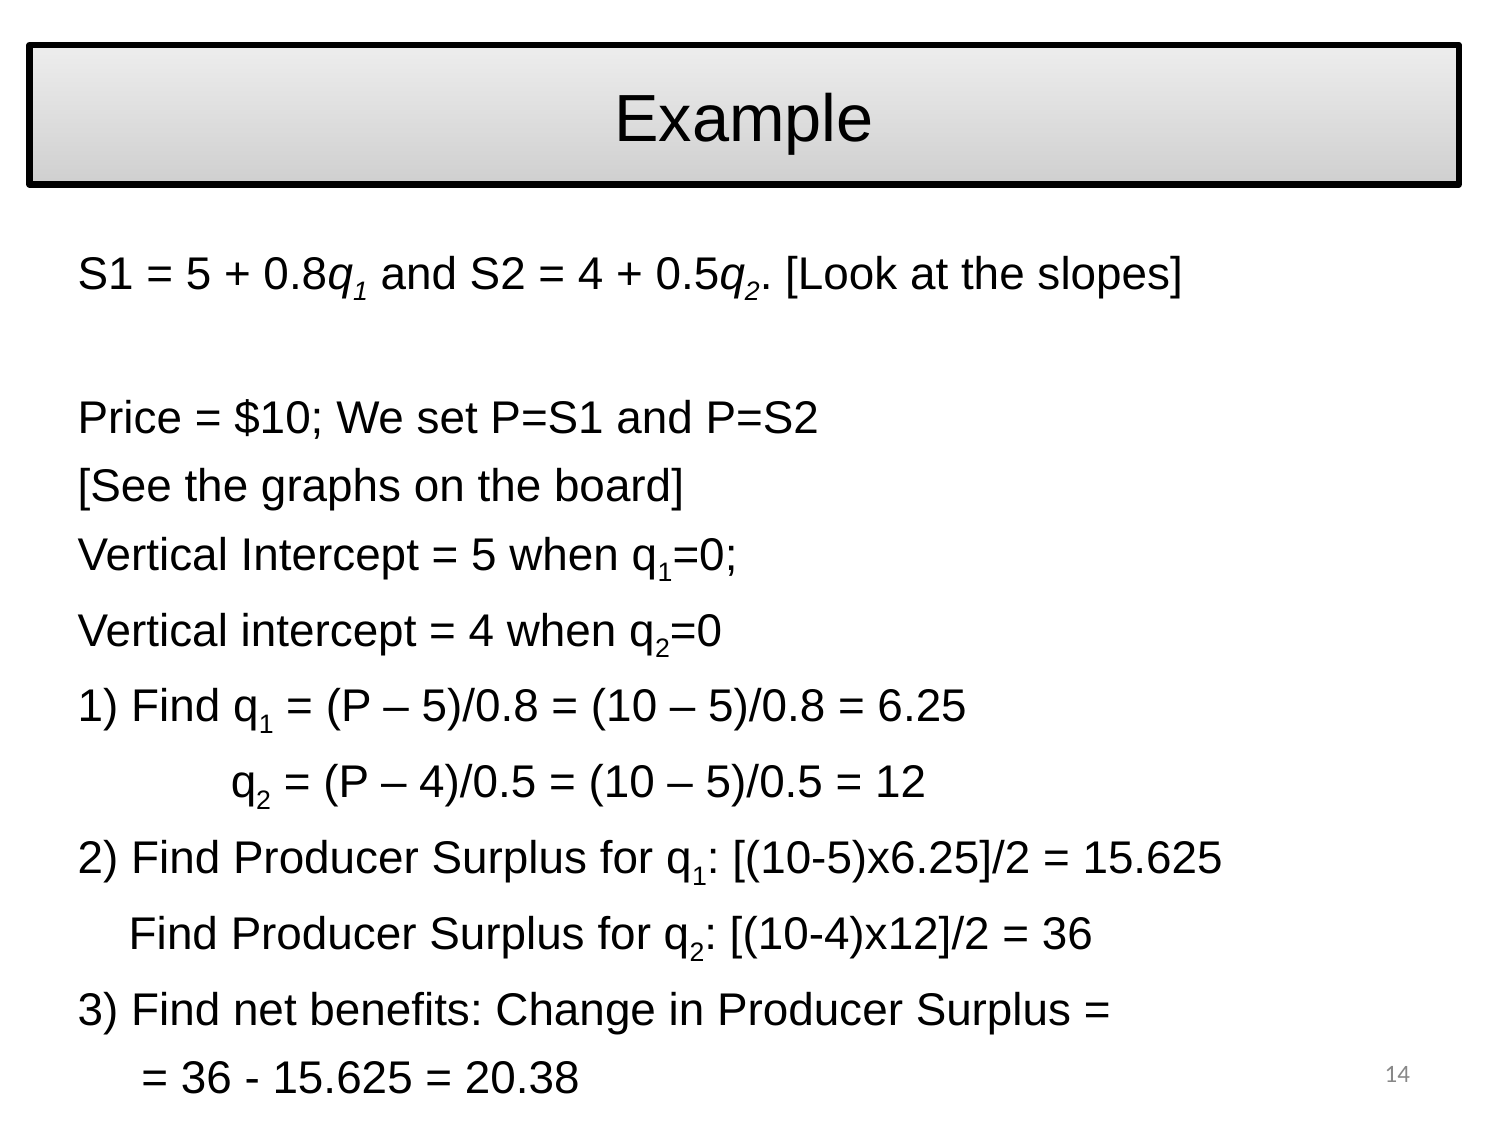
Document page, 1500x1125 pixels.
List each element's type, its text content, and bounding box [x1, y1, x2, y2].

title Example [26, 42, 1462, 188]
list S1 = 5 + 0.8q1 and S2 = 4 + 0.5q2. [Look at the slopes] Price = $10; We set P=S1 and P=S2 [See the graphs on the board] Vertical Intercept = 5 when q1=0; Vertical intercept = 4 when q2=0 1) Find q1 = (P – 5)/0.8 = (10 – 5)/0.8 = 6.25 q2 = (P – 4)/0.5 = (10 – 5)/0.5 = 12 2) Find Producer Surplus for q1: [(10-5)x6.25]/2 = 15.625 Find Producer Surplus for q2: [(10-4)x12]/2 = 36 3) Find net benefits: Change in Producer Surplus = = 36 - 15.625 = 20.38 [29, 228, 1459, 1005]
slide_number 14 [1074, 1042, 1425, 1103]
